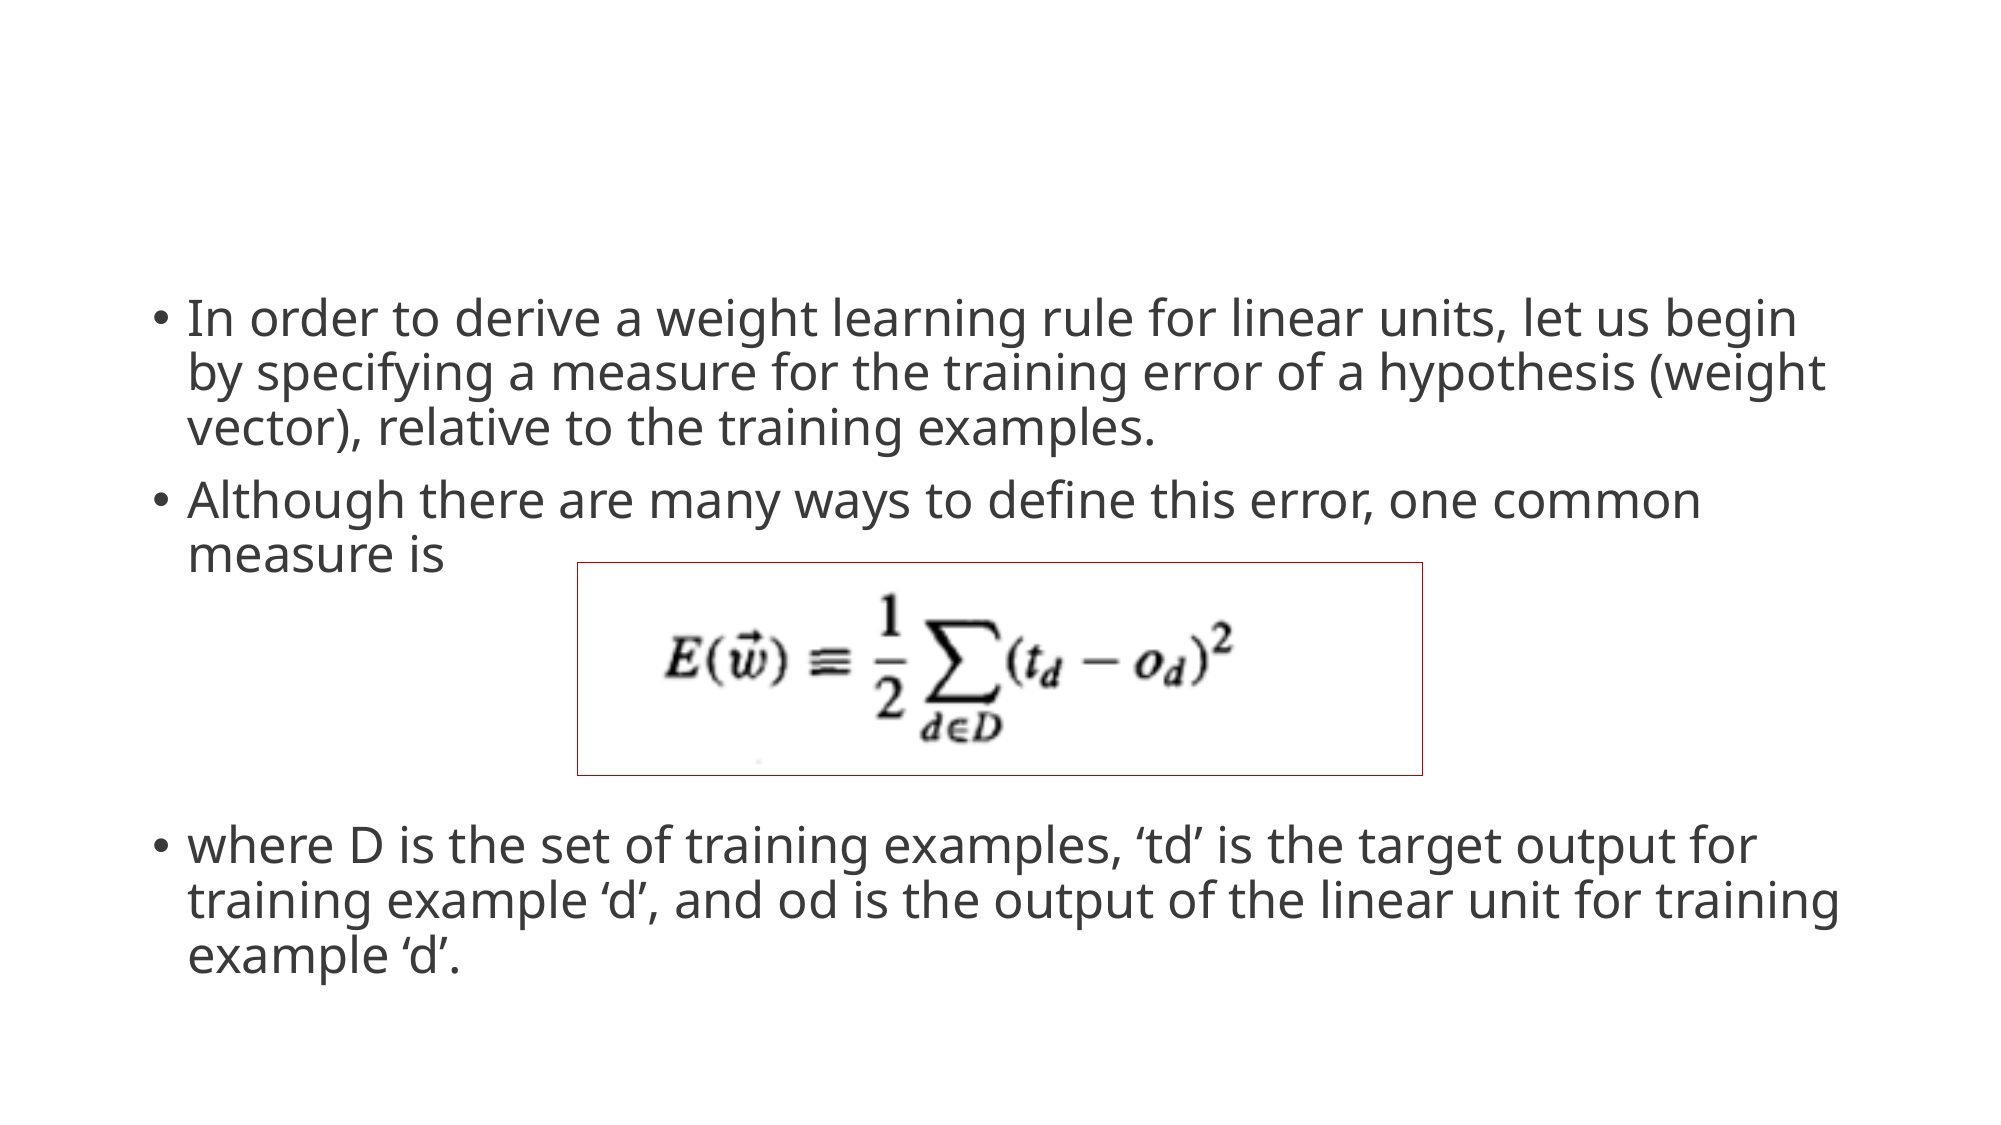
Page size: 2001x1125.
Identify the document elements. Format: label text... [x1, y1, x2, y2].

picture [576, 562, 1423, 776]
list In order to derive a weight learning rule for linear units, let us begin by specifying a measure for the training error of a hypothesis (weight vector), relative to the training examples. Although there are many ways to define this error, one common measure is where D is the set of training examples, ‘td’ is the target output for training example ‘d’, and od is the output of the linear unit for training example ‘d’. [137, 285, 1863, 999]
